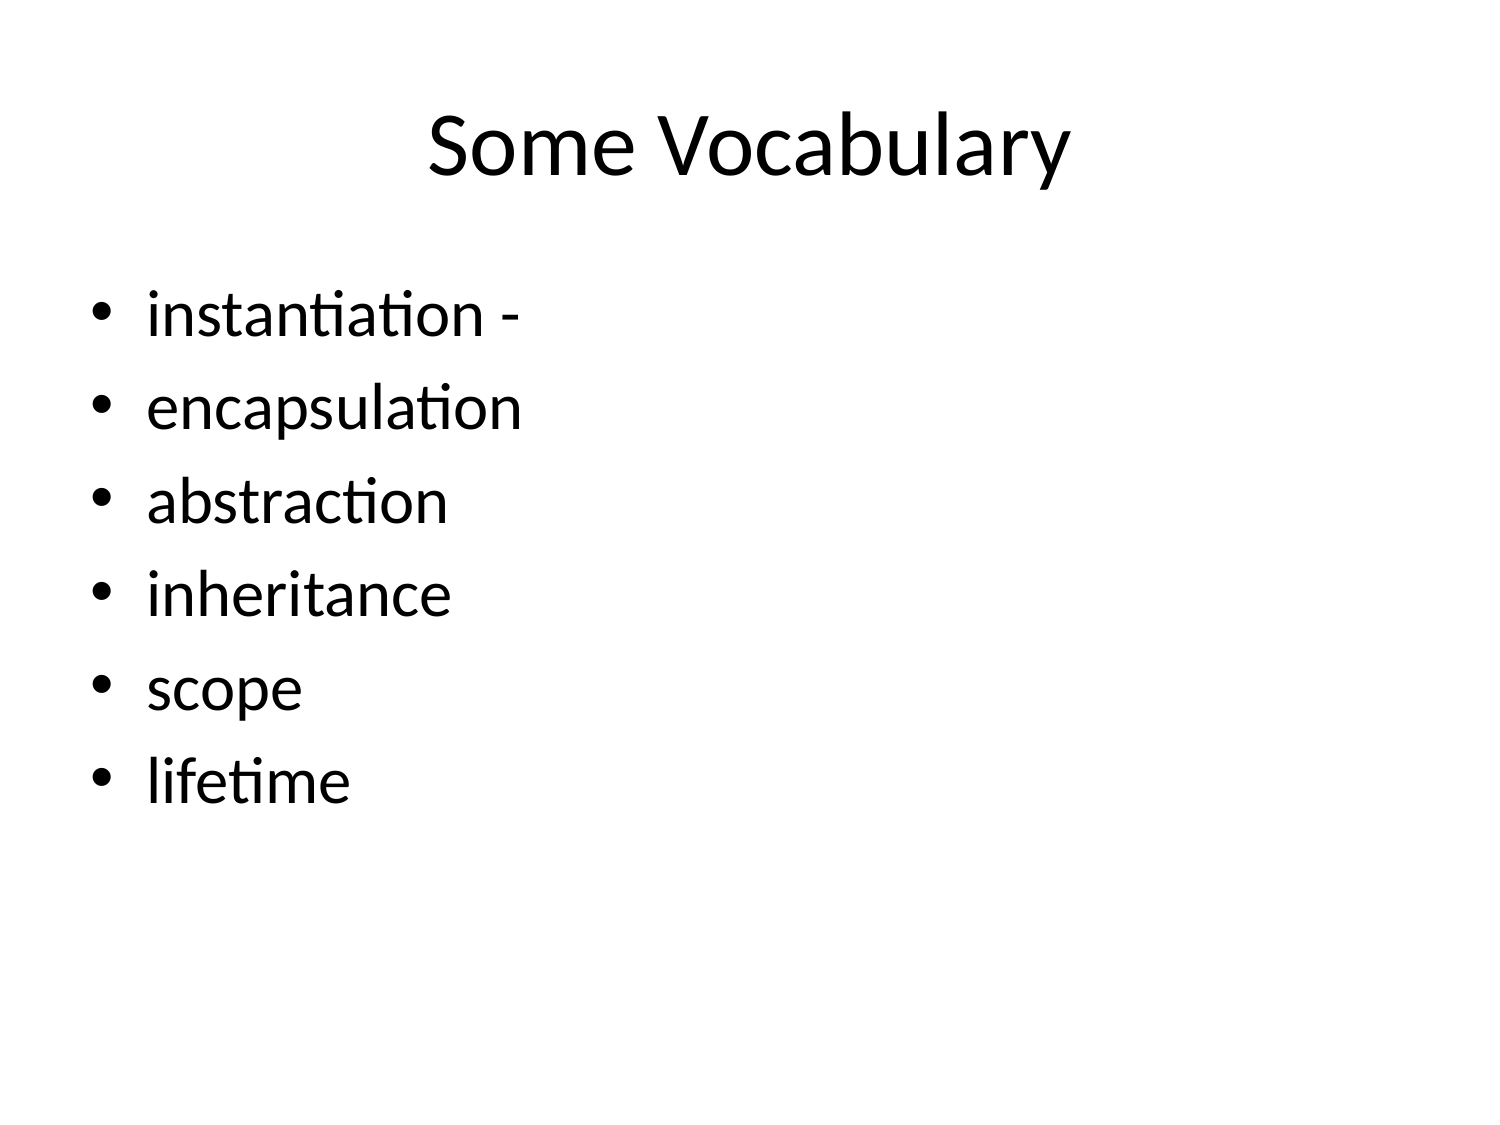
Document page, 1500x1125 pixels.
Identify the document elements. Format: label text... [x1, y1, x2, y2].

title Some Vocabulary [75, 45, 1425, 233]
list instantiation - encapsulation abstraction inheritance scope lifetime [75, 262, 1425, 1005]
